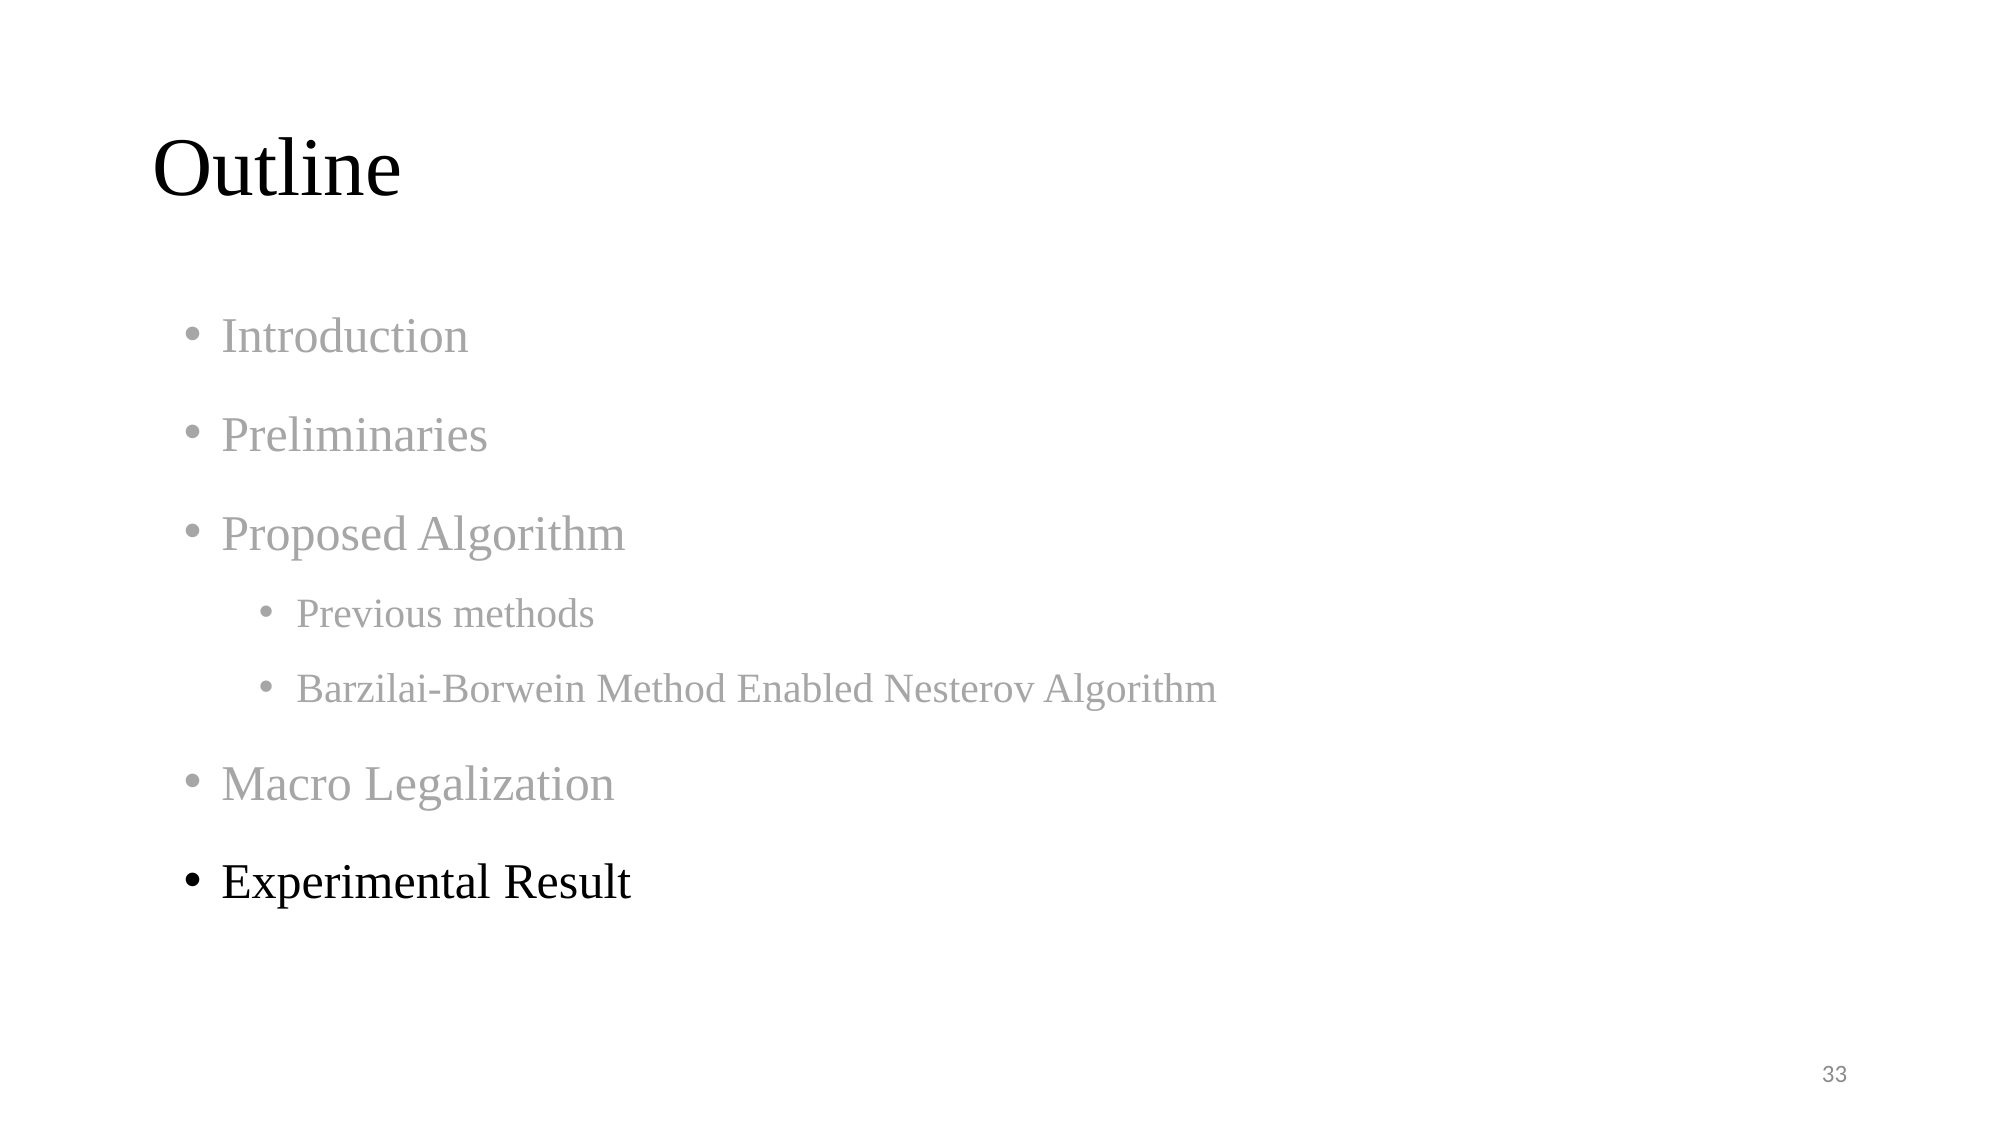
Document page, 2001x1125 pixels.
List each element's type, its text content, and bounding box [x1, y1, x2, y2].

slide_number 32 [1412, 1042, 1863, 1103]
title Outline [137, 59, 1863, 278]
text_box Introduction Preliminaries Proposed Algorithm Previous methods Barzilai-Borwein Method Enabled Nesterov Algorithm Macro Legalization Experimental Result [168, 277, 1894, 992]
